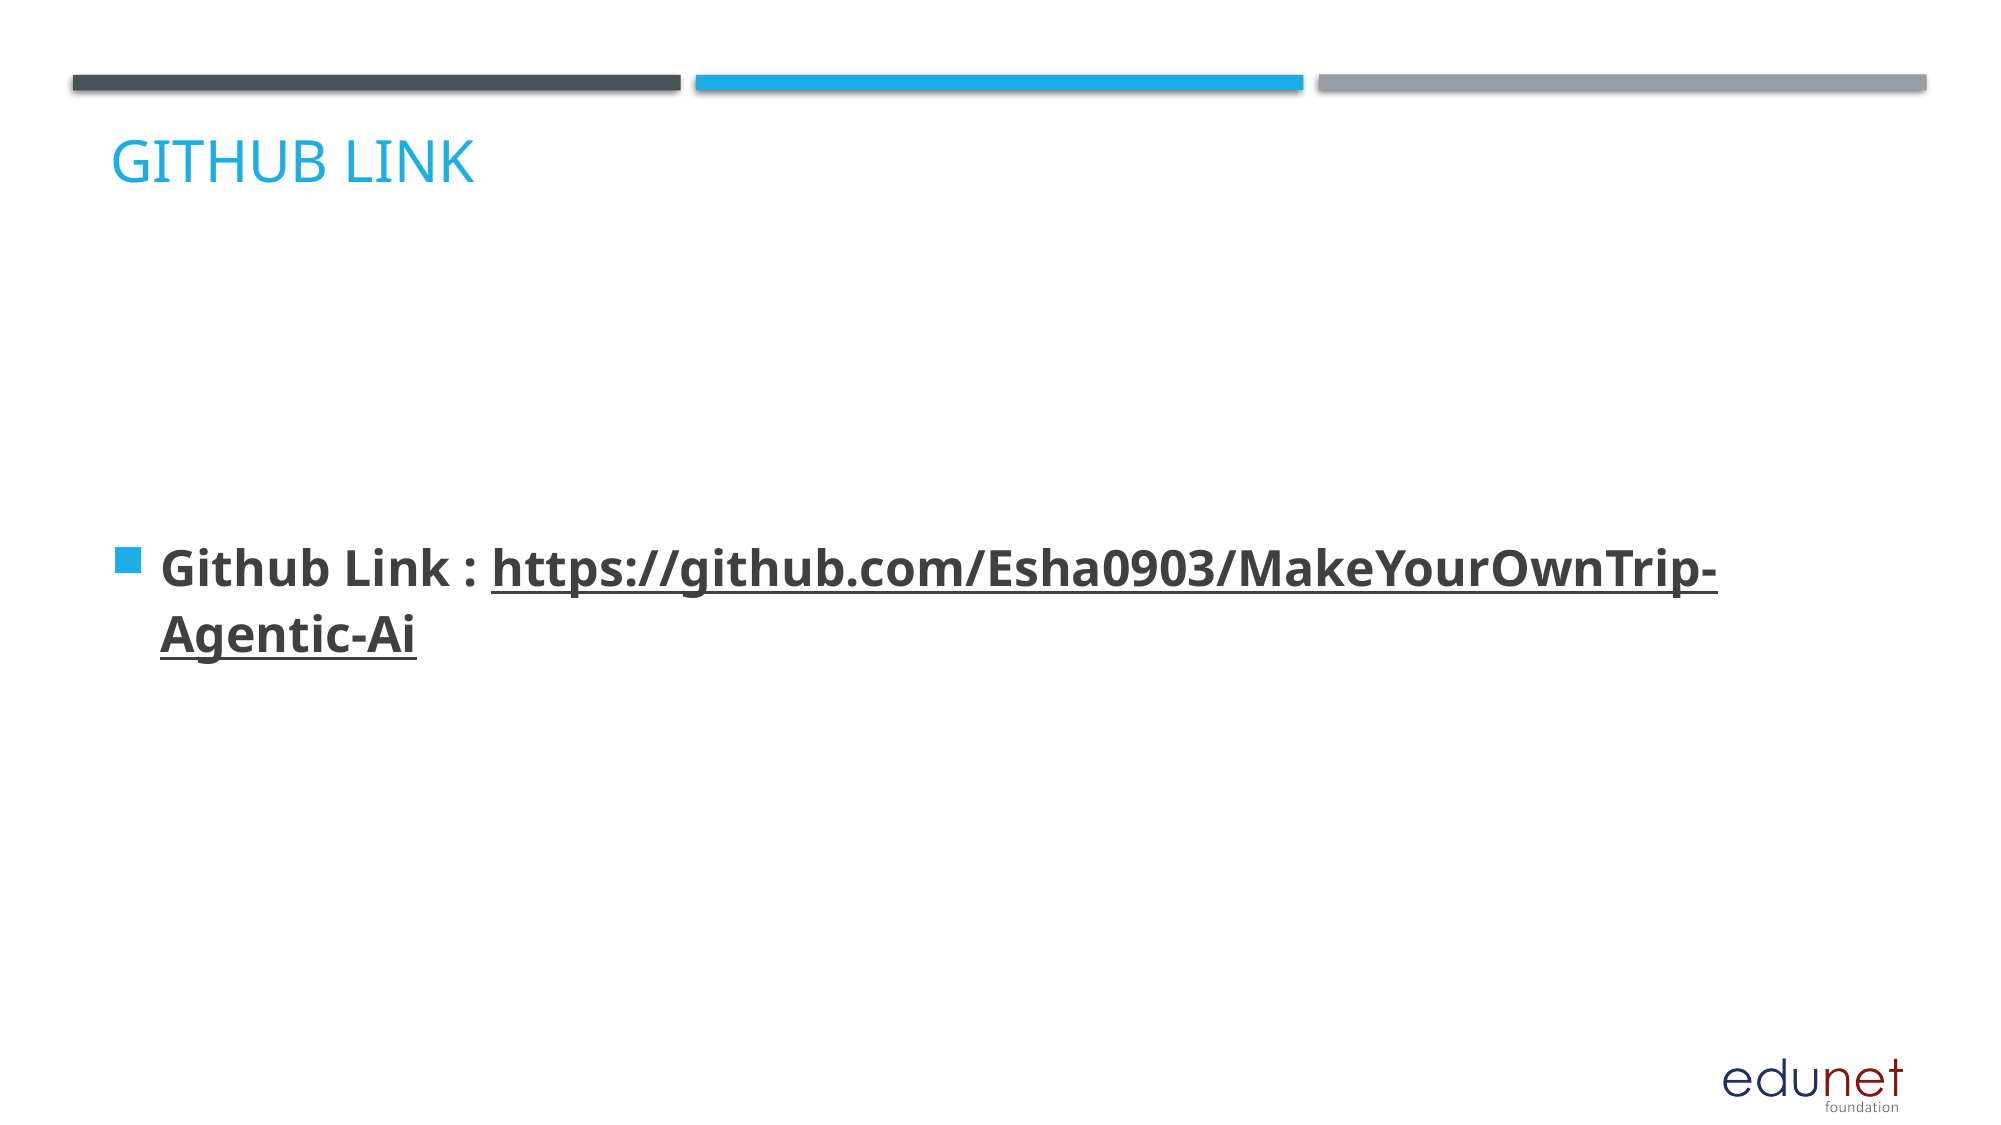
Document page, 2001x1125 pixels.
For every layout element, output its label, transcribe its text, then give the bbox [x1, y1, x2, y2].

list Github Link : https://github.com/Esha0903/MakeYourOwnTrip-Agentic-Ai [95, 213, 1905, 981]
title GitHub Link [95, 115, 1905, 203]
picture [1719, 1056, 1905, 1116]
